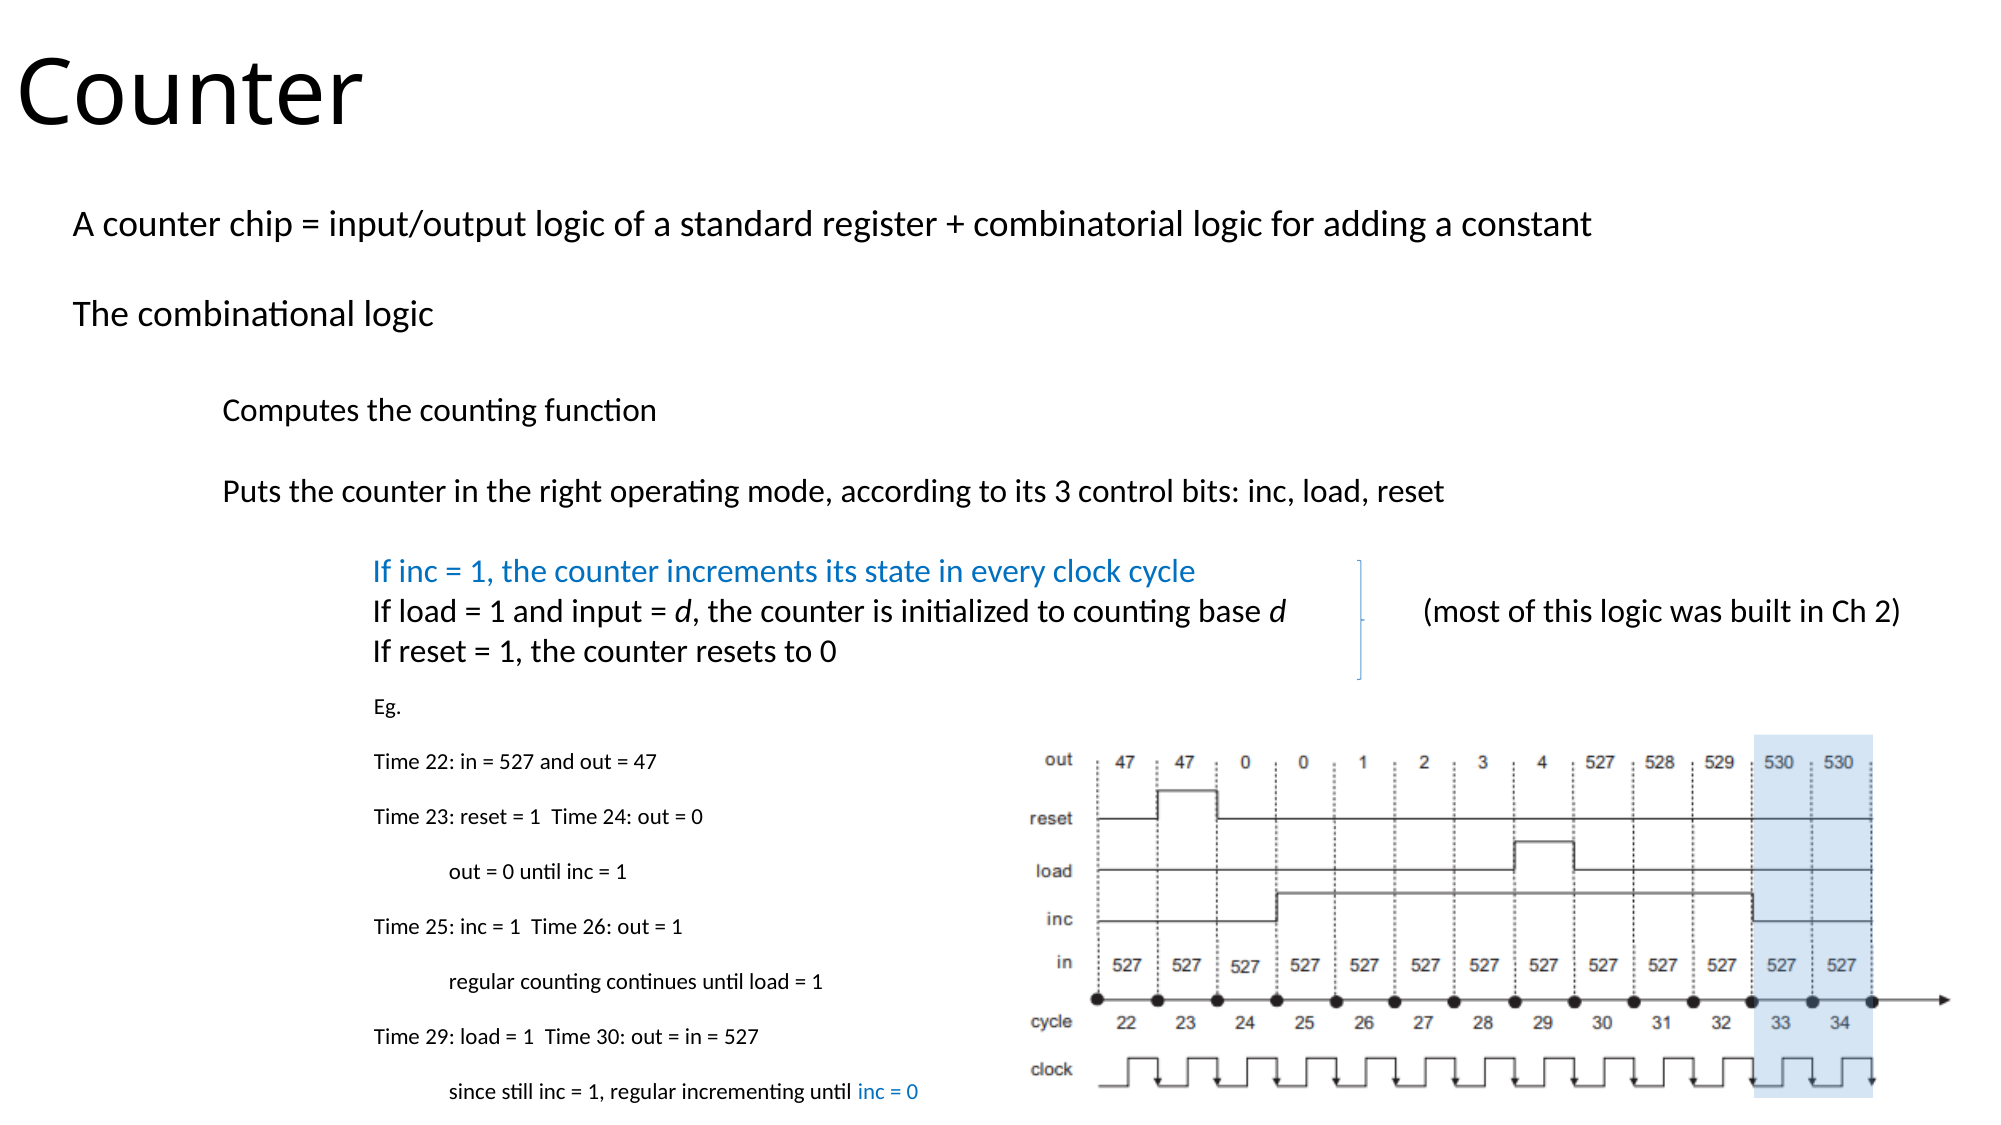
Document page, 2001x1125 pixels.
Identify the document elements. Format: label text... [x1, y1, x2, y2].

text_box A counter chip = input/output logic of a standard register + combinatorial logic for adding a constant The combinational logic Computes the counting function Puts the counter in the right operating mode, according to its 3 control bits: inc, load, reset If inc = 1, the counter increments its state in every clock cycle If load = 1 and input = d, the counter is initialized to counting base d (most of this logic was built in Ch 2) If reset = 1, the counter resets to 0 [57, 191, 2000, 677]
text_box [1356, 559, 1365, 681]
text_box [1753, 733, 1874, 740]
picture [1020, 740, 1981, 1097]
title Counter [0, 0, 2000, 204]
